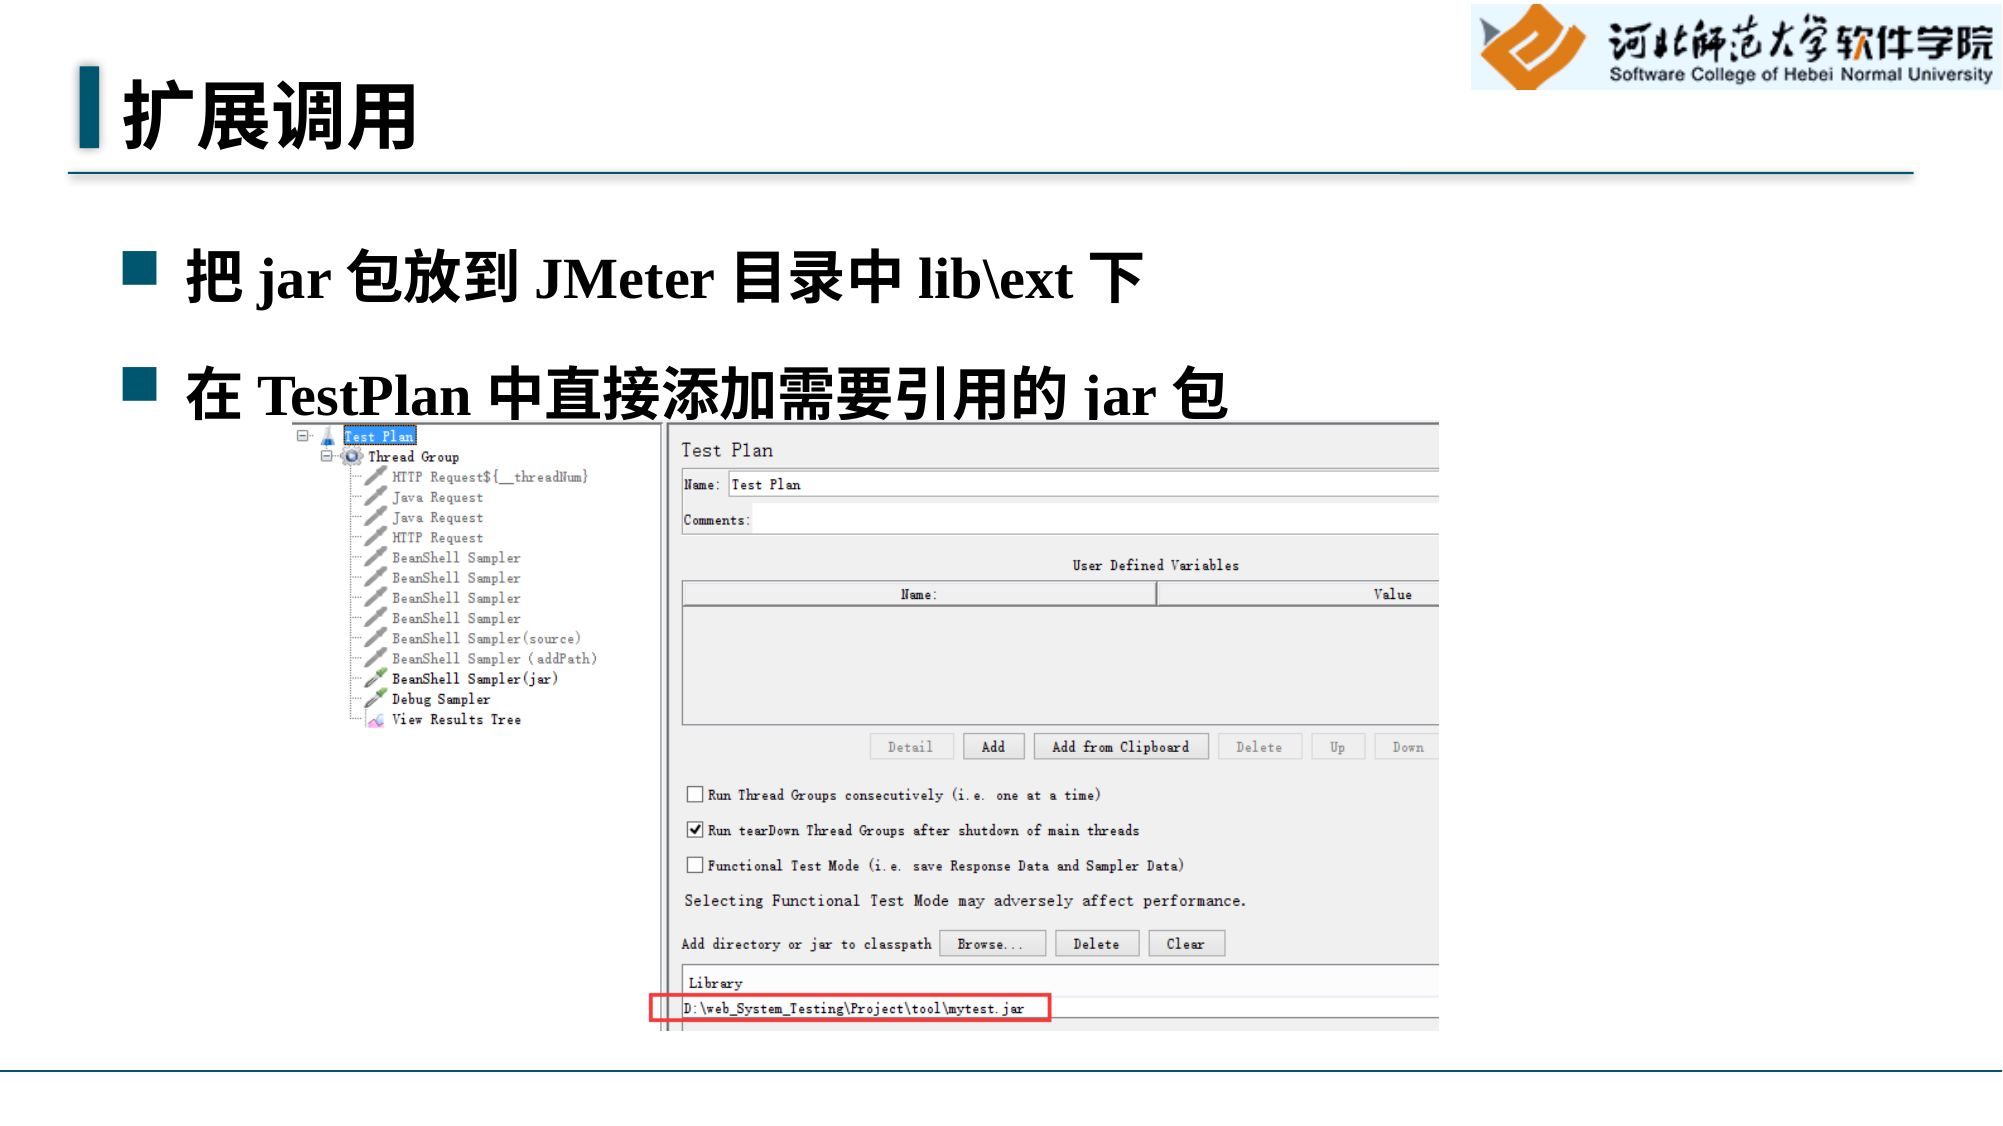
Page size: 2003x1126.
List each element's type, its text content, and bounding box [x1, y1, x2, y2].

picture [291, 420, 1439, 1032]
picture [1471, 4, 2002, 90]
list 把jar包放到JMeter目录中lib\ext下 在TestPlan中直接添加需要引用的jar包 [99, 196, 1903, 1024]
title 扩展调用 [103, 66, 1462, 162]
